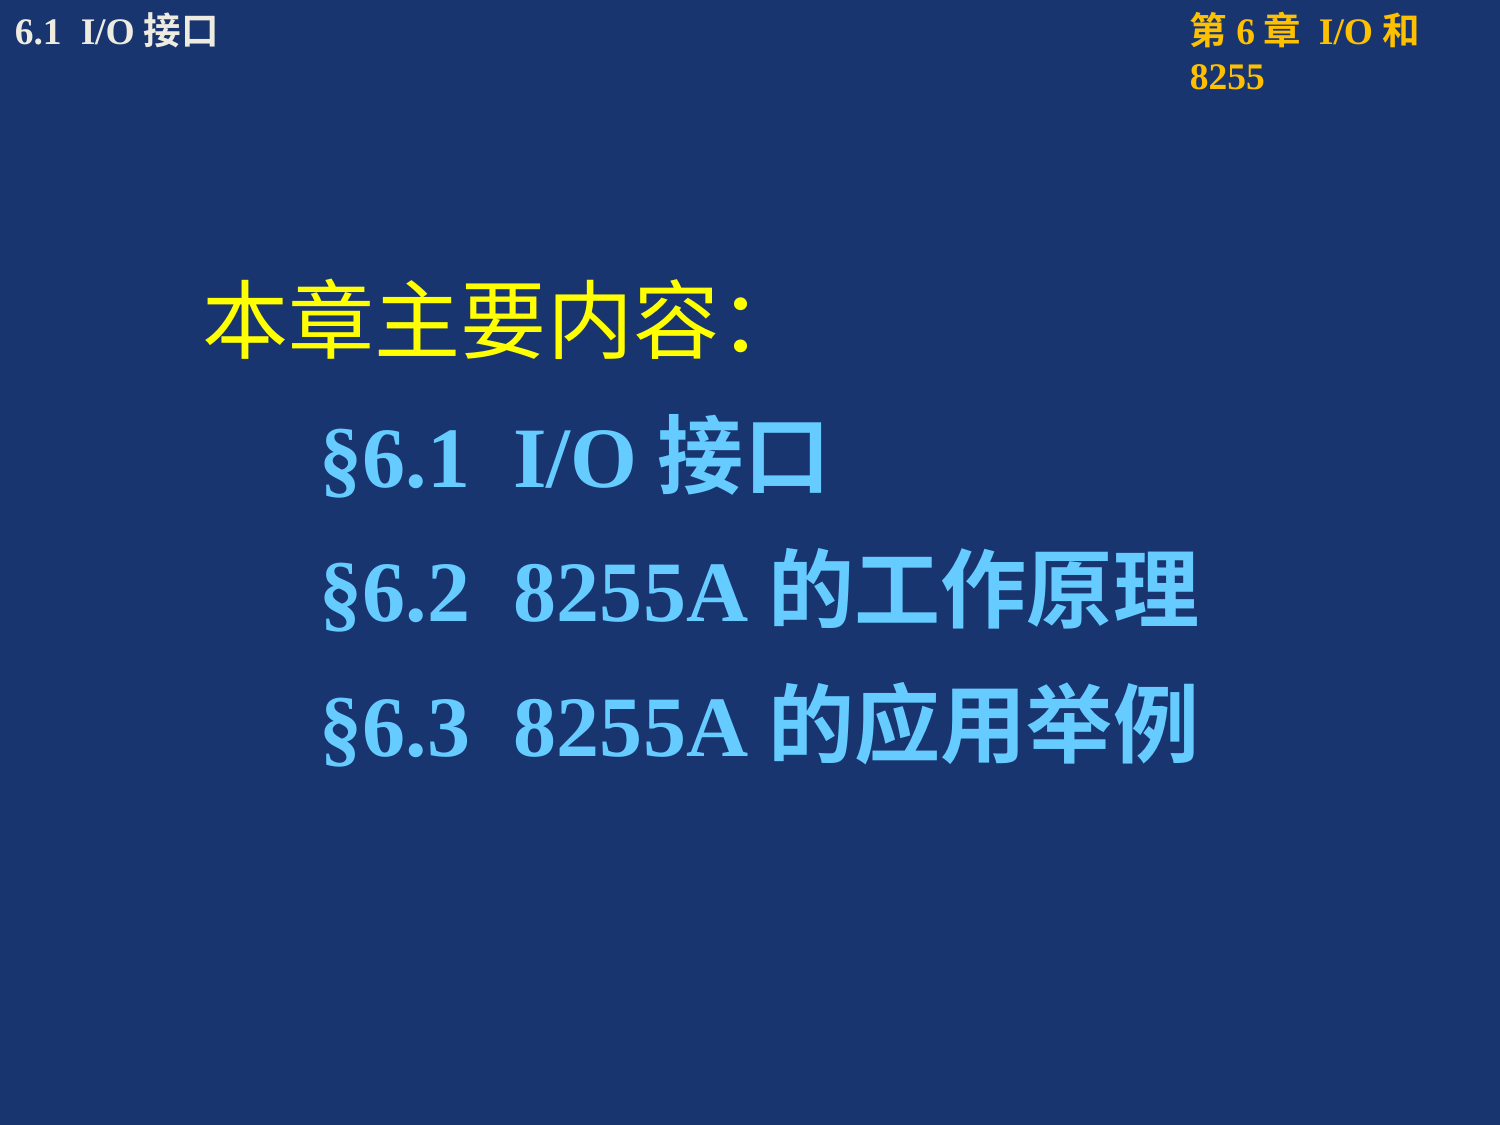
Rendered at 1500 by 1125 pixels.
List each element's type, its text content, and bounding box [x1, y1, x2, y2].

title 本章主要内容： §6.1 I/O接口 §6.2 8255A的工作原理 §6.3 8255A的应用举例 [187, 224, 1338, 888]
